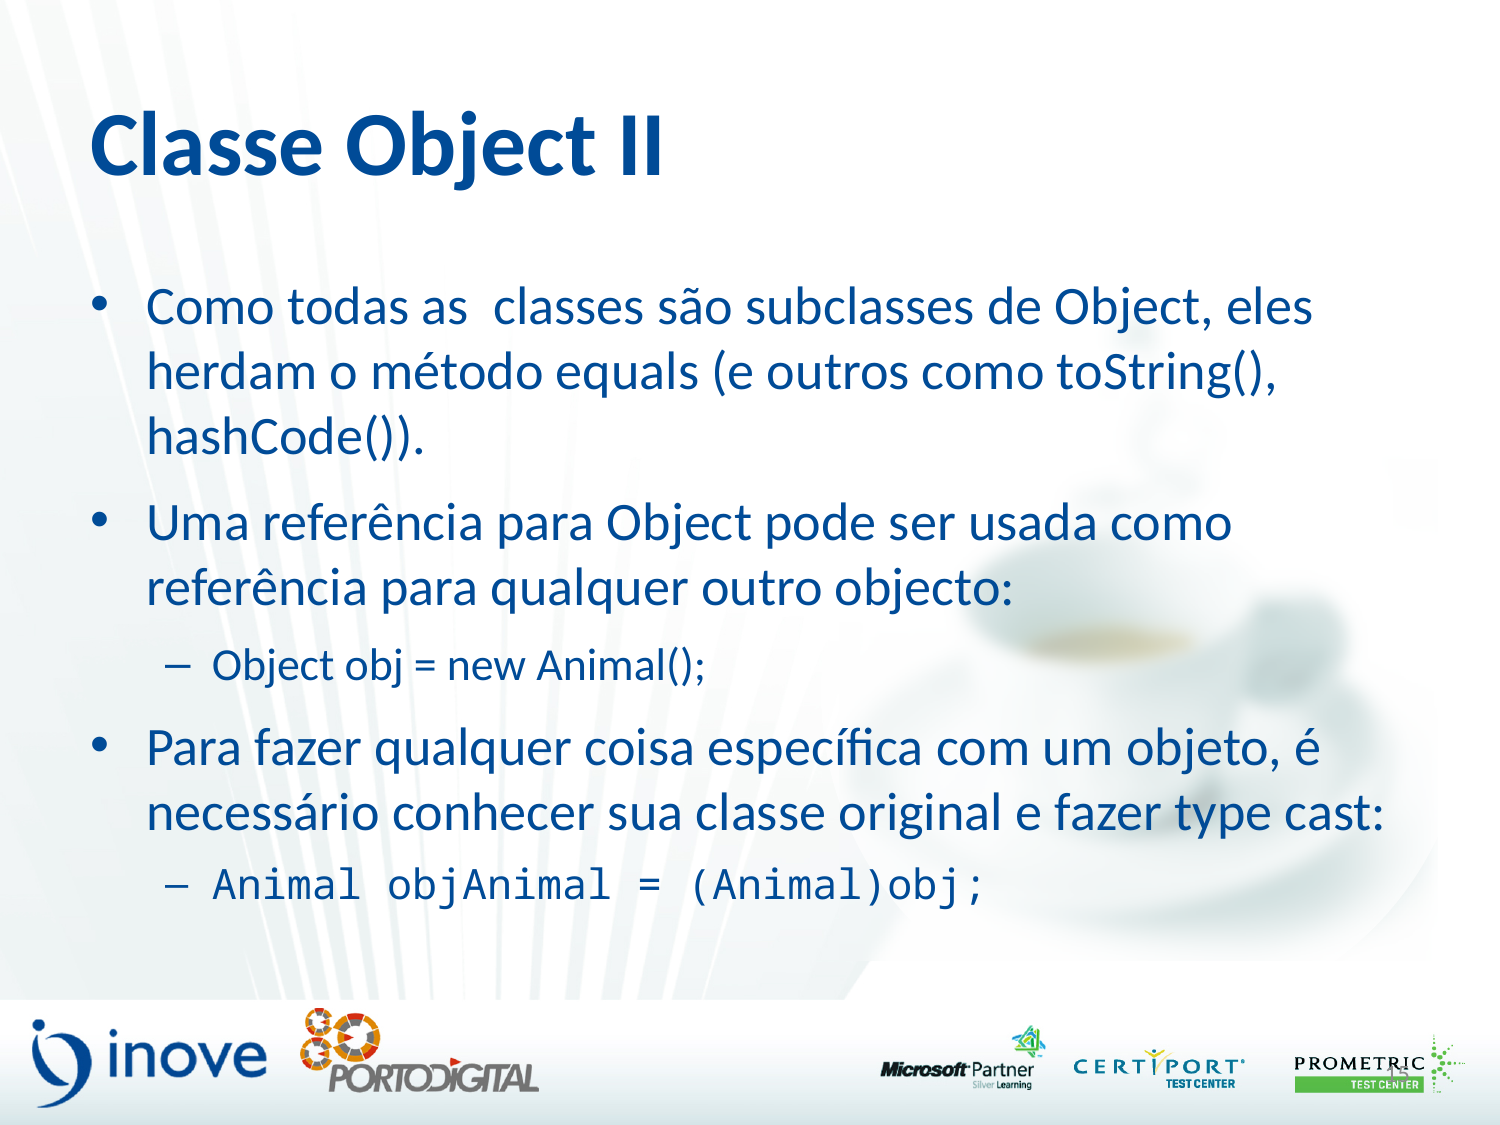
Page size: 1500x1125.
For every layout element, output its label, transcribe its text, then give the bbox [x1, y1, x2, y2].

slide_number 15 [1074, 1042, 1425, 1103]
list Como todas as classes são subclasses de Object, eles herdam o método equals (e outros como toString(), hashCode()). Uma referência para Object pode ser usada como referência para qualquer outro objecto: Object obj = new Animal(); Para fazer qualquer coisa específica com um objeto, é necessário conhecer sua classe original e fazer type cast: Animal objAnimal = (Animal)obj; [75, 262, 1425, 1005]
picture [0, 0, 1500, 1125]
title Classe Object II [75, 45, 1425, 233]
